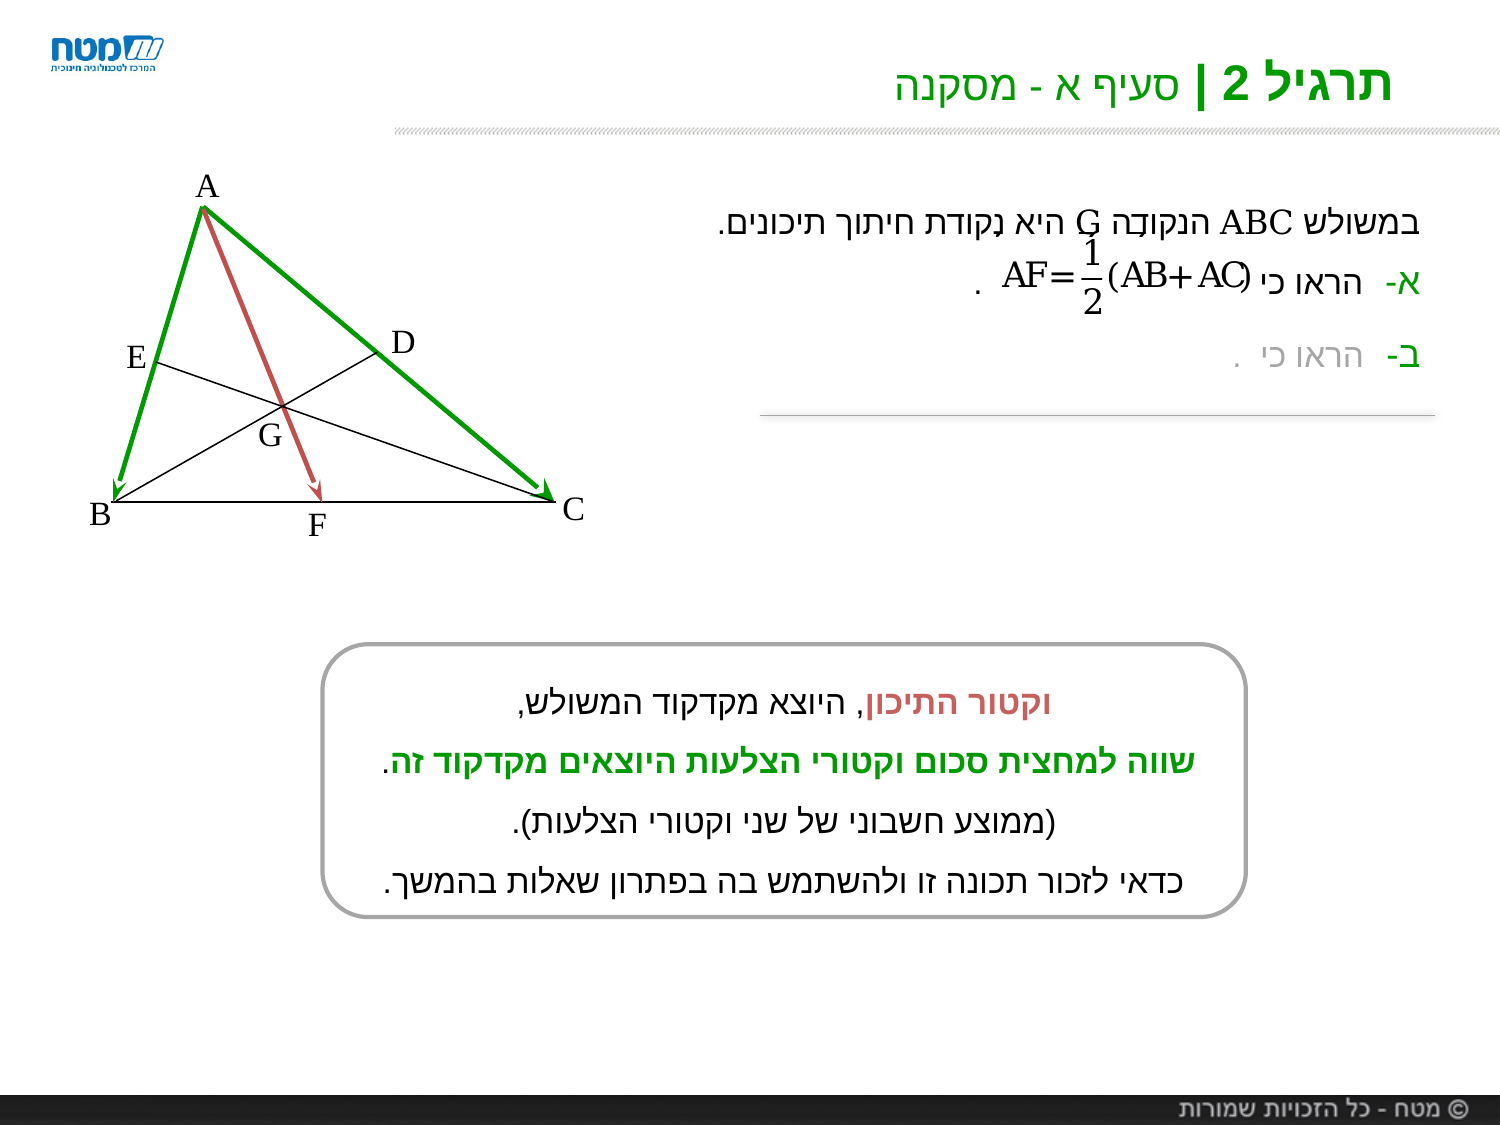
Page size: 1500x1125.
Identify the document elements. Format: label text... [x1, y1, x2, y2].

picture [395, 125, 1500, 139]
text_box וקטור התיכון, היוצא מקדקוד המשולש, שווה למחצית סכום וקטורי הצלעות היוצאים מקדקוד זה. (ממוצע חשבוני של שני וקטורי הצלעות). כדאי לזכור תכונה זו ולהשתמש בה בפתרון שאלות בהמשך. [320, 642, 1248, 920]
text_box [996, 231, 1259, 323]
text_box [148, 51, 1409, 111]
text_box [83, 166, 593, 543]
picture [41, 31, 165, 79]
